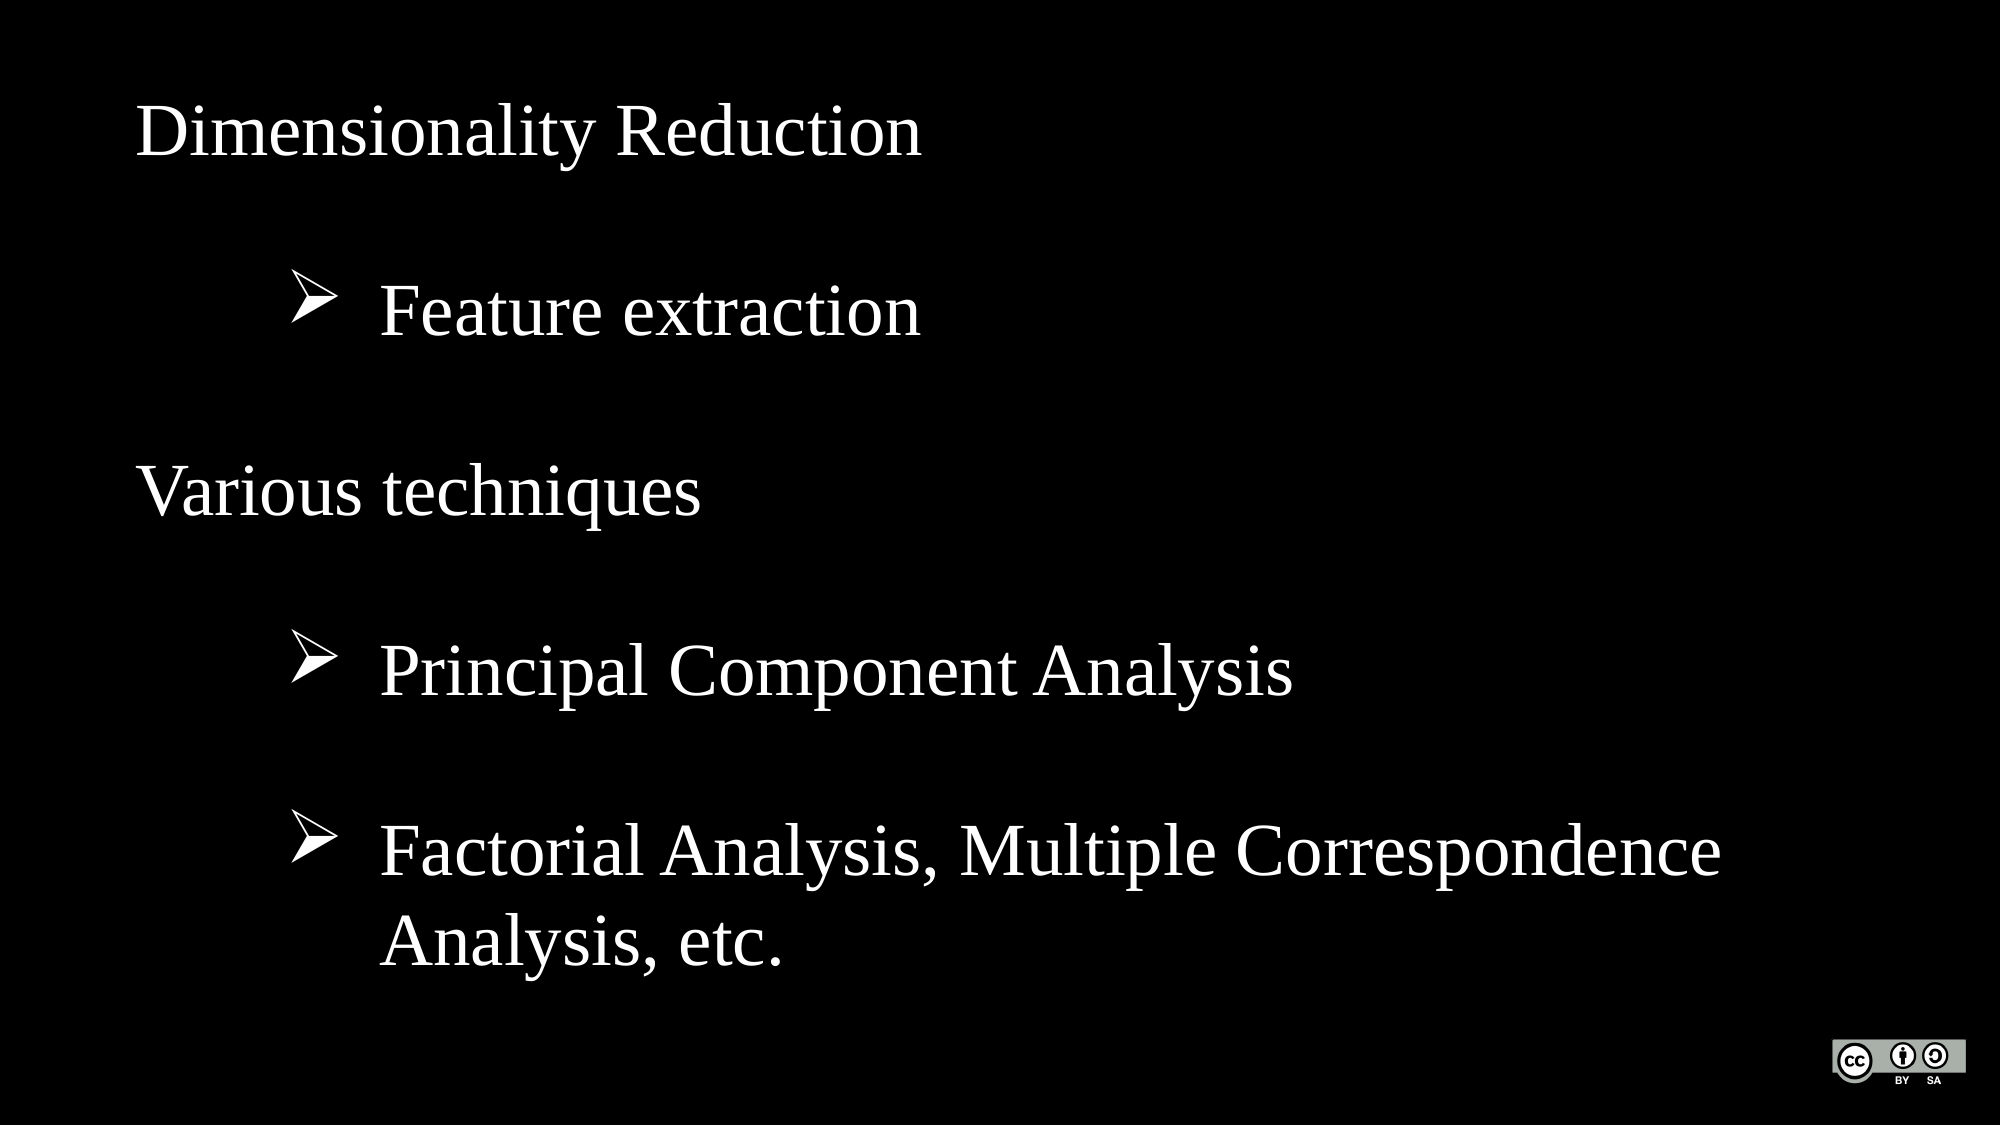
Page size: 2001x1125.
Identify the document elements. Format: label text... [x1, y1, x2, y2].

text_box Dimensionality Reduction Feature extraction Various techniques Principal Component Analysis Factorial Analysis, Multiple Correspondence Analysis, etc. [120, 72, 1912, 988]
picture [1831, 1038, 1967, 1087]
